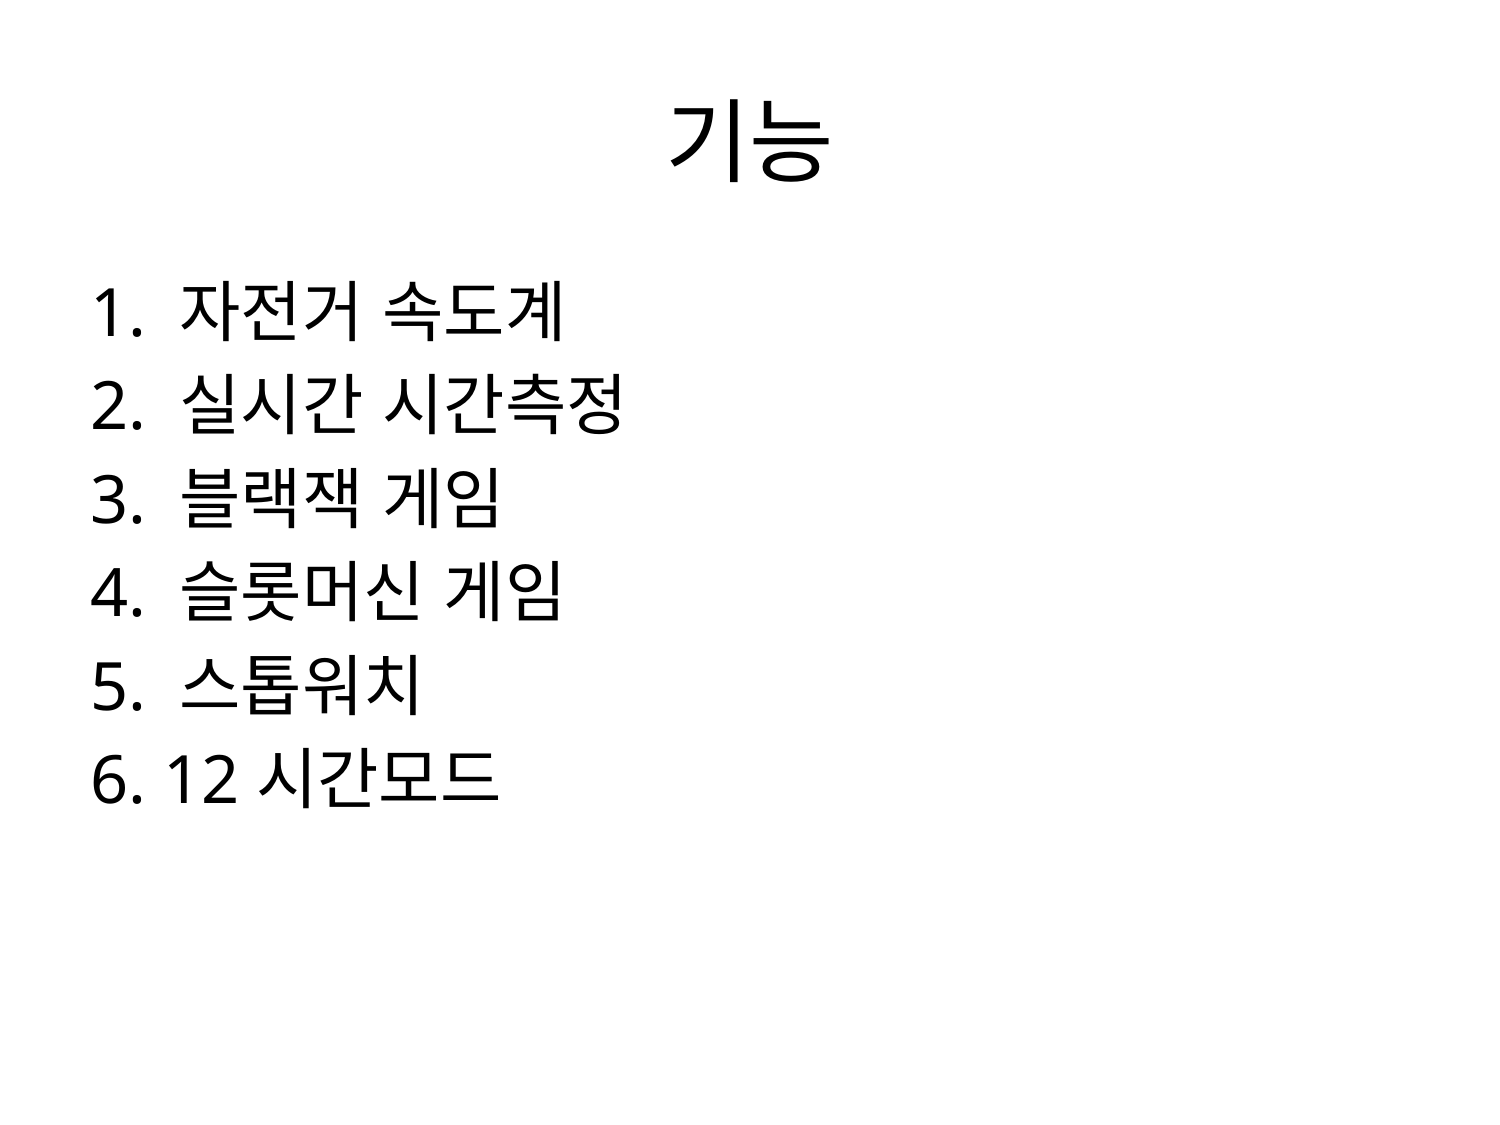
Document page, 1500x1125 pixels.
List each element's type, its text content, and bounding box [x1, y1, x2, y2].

list 1. 자전거 속도계 2. 실시간 시간측정 3. 블랙잭 게임 4. 슬롯머신 게임 5. 스톱워치 6. 12시간모드 [75, 262, 1425, 1005]
title 기능 [75, 45, 1425, 233]
